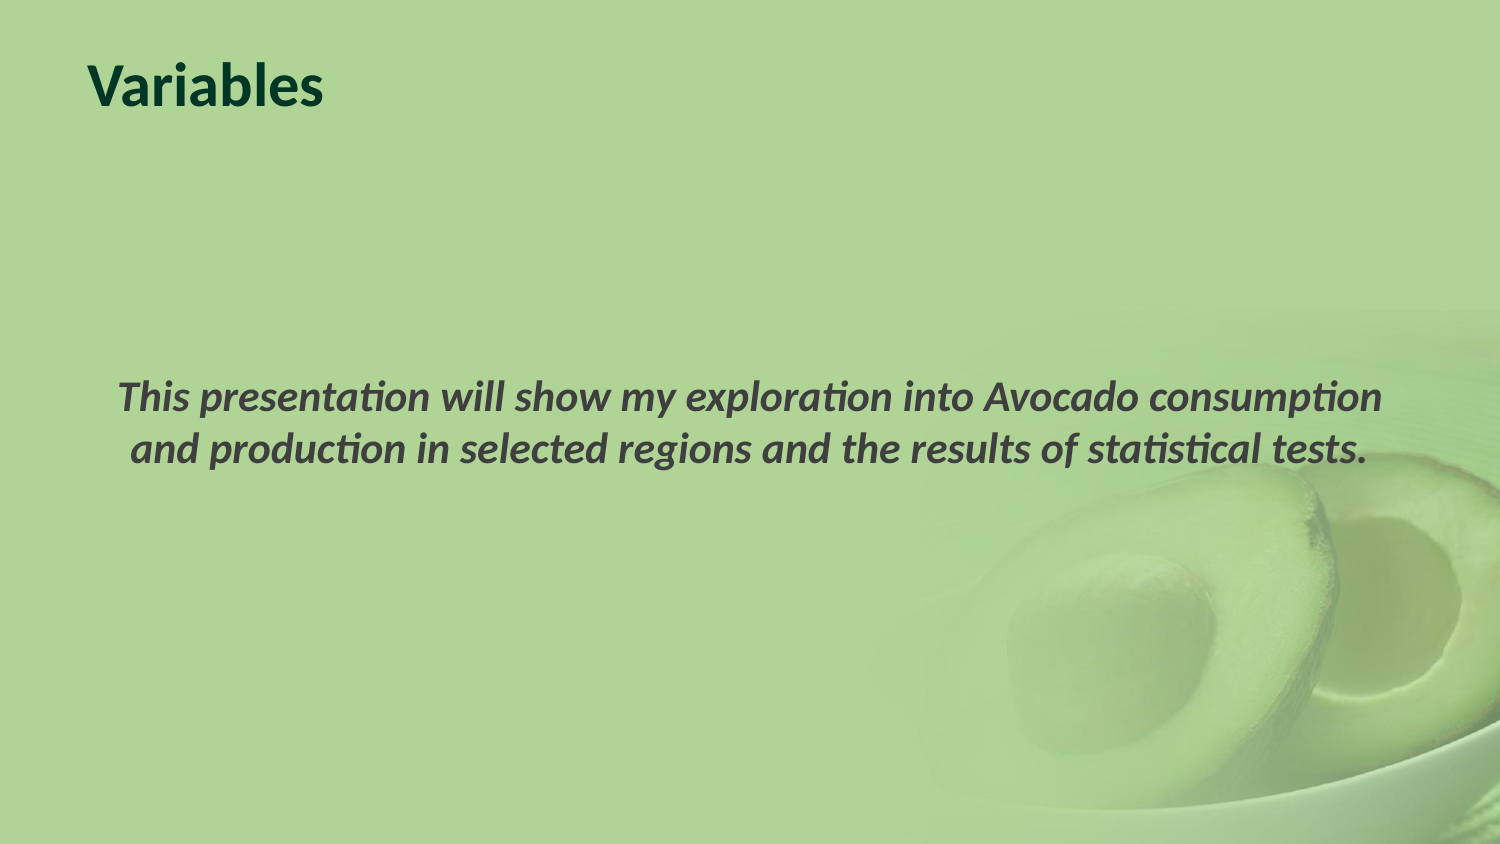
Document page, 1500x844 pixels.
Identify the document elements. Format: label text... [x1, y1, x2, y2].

title Variables [75, 32, 1425, 131]
list This presentation will show my exploration into Avocado consumption and production in selected regions and the results of statistical tests. [75, 361, 1425, 515]
picture [0, 0, 1500, 844]
